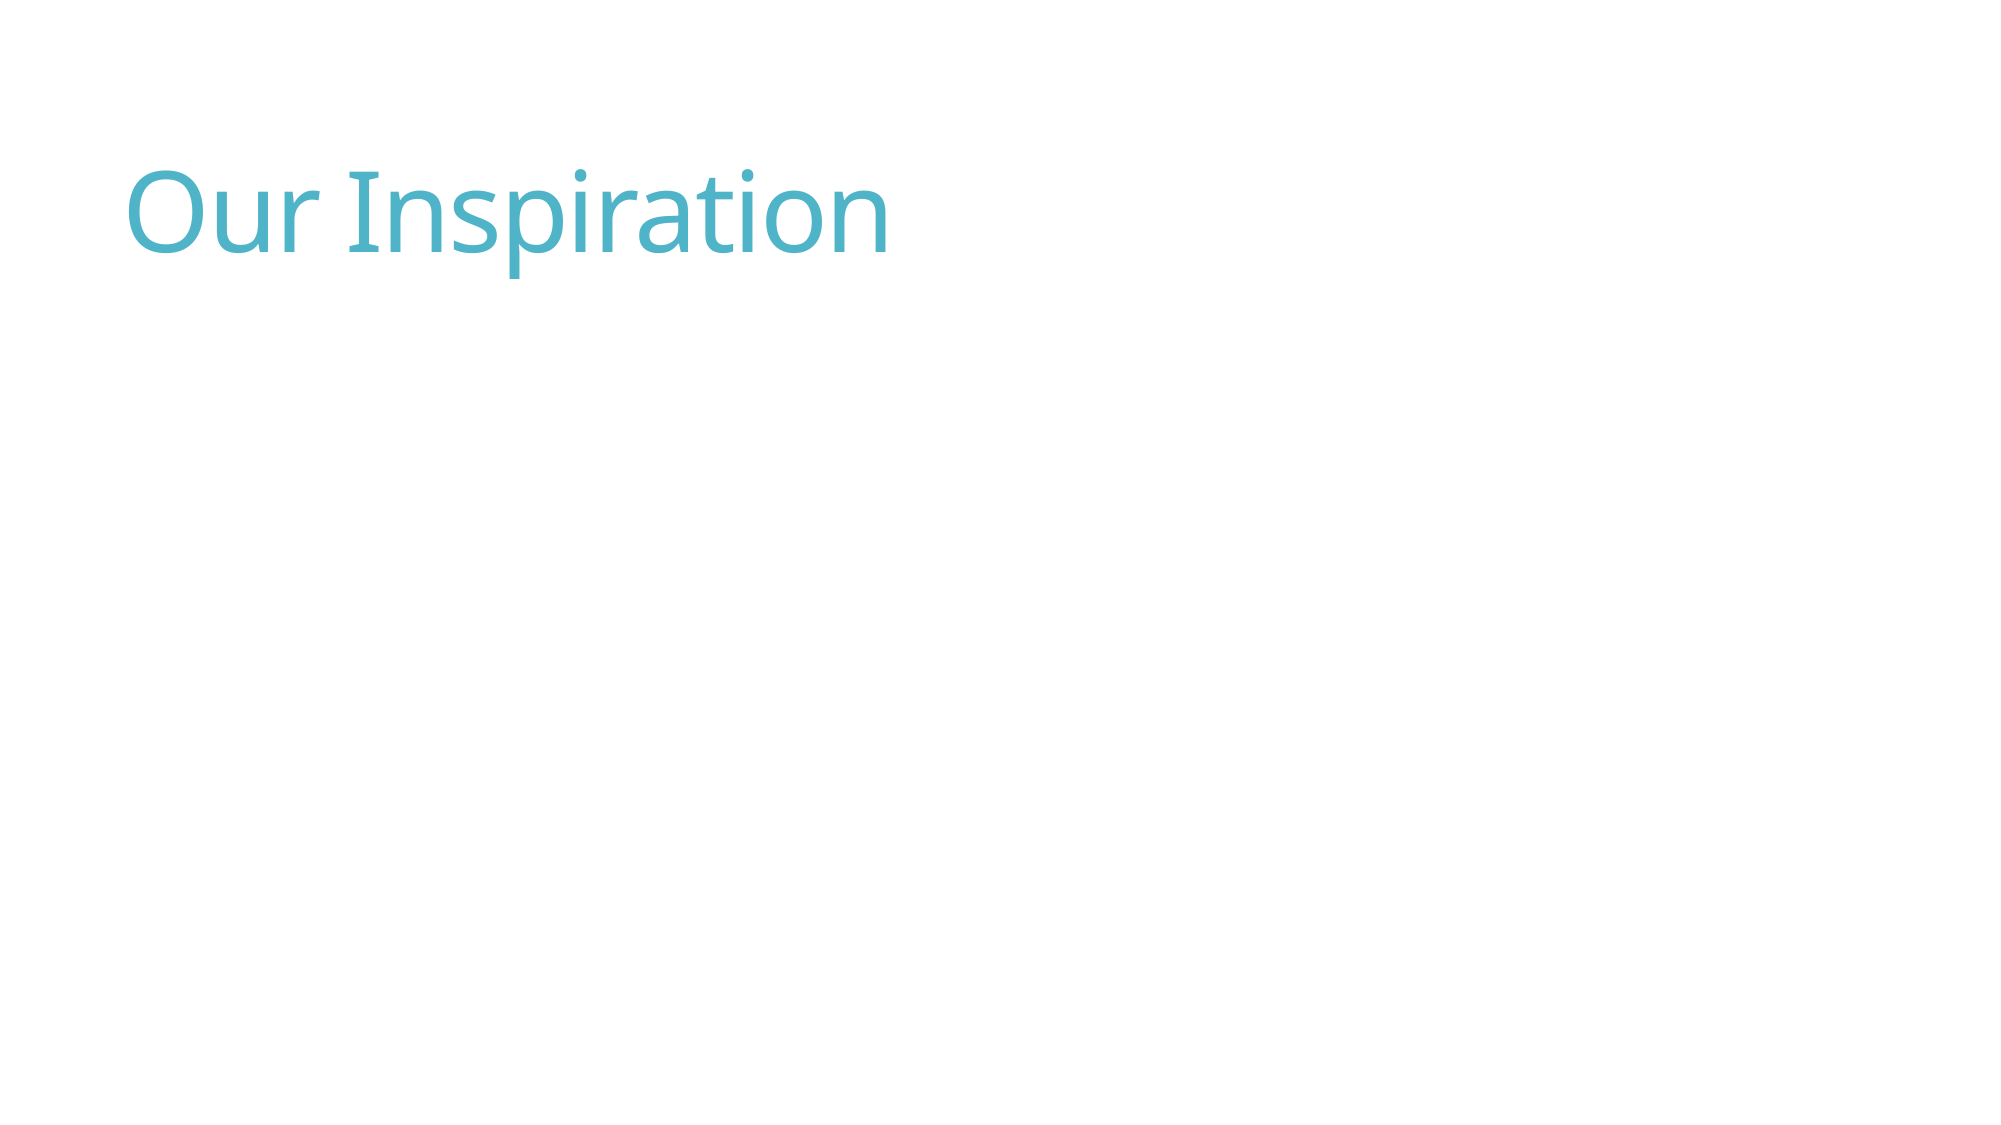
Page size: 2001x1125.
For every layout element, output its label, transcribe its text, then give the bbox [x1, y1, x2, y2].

title Our Inspiration [107, 81, 1875, 354]
